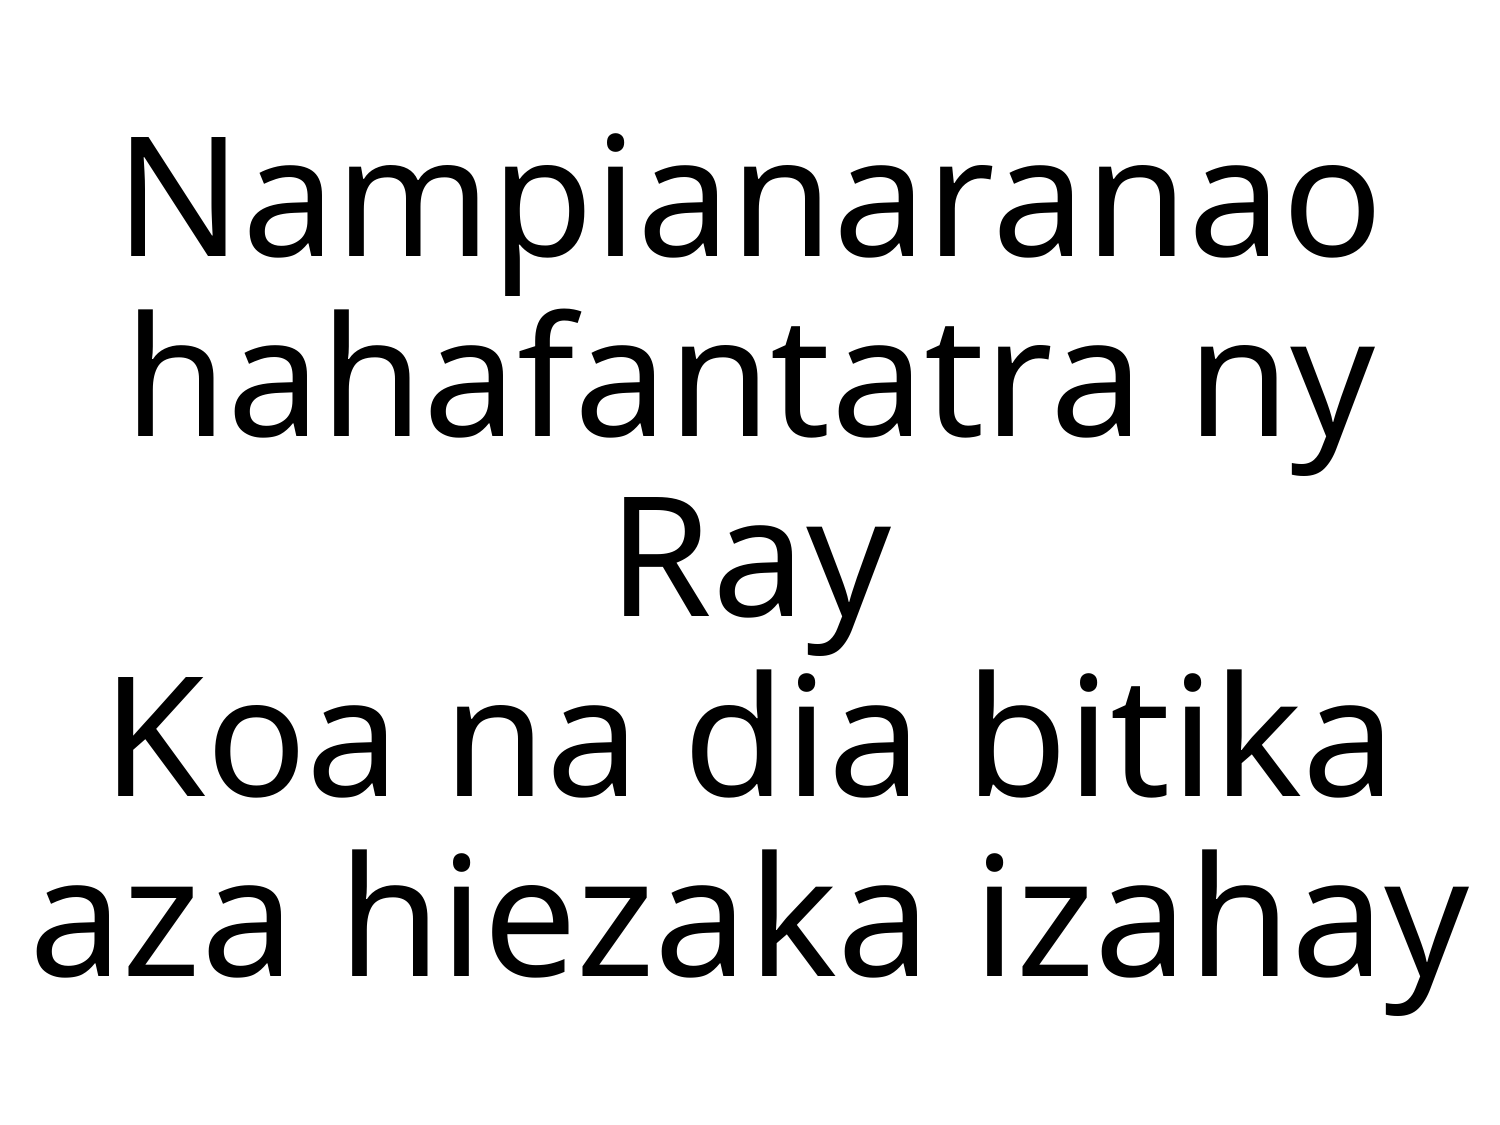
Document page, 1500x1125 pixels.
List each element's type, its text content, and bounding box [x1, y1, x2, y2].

title Nampianaranao hahafantatra ny Ray Koa na dia bitika aza hiezaka izahay [0, 0, 1500, 1125]
